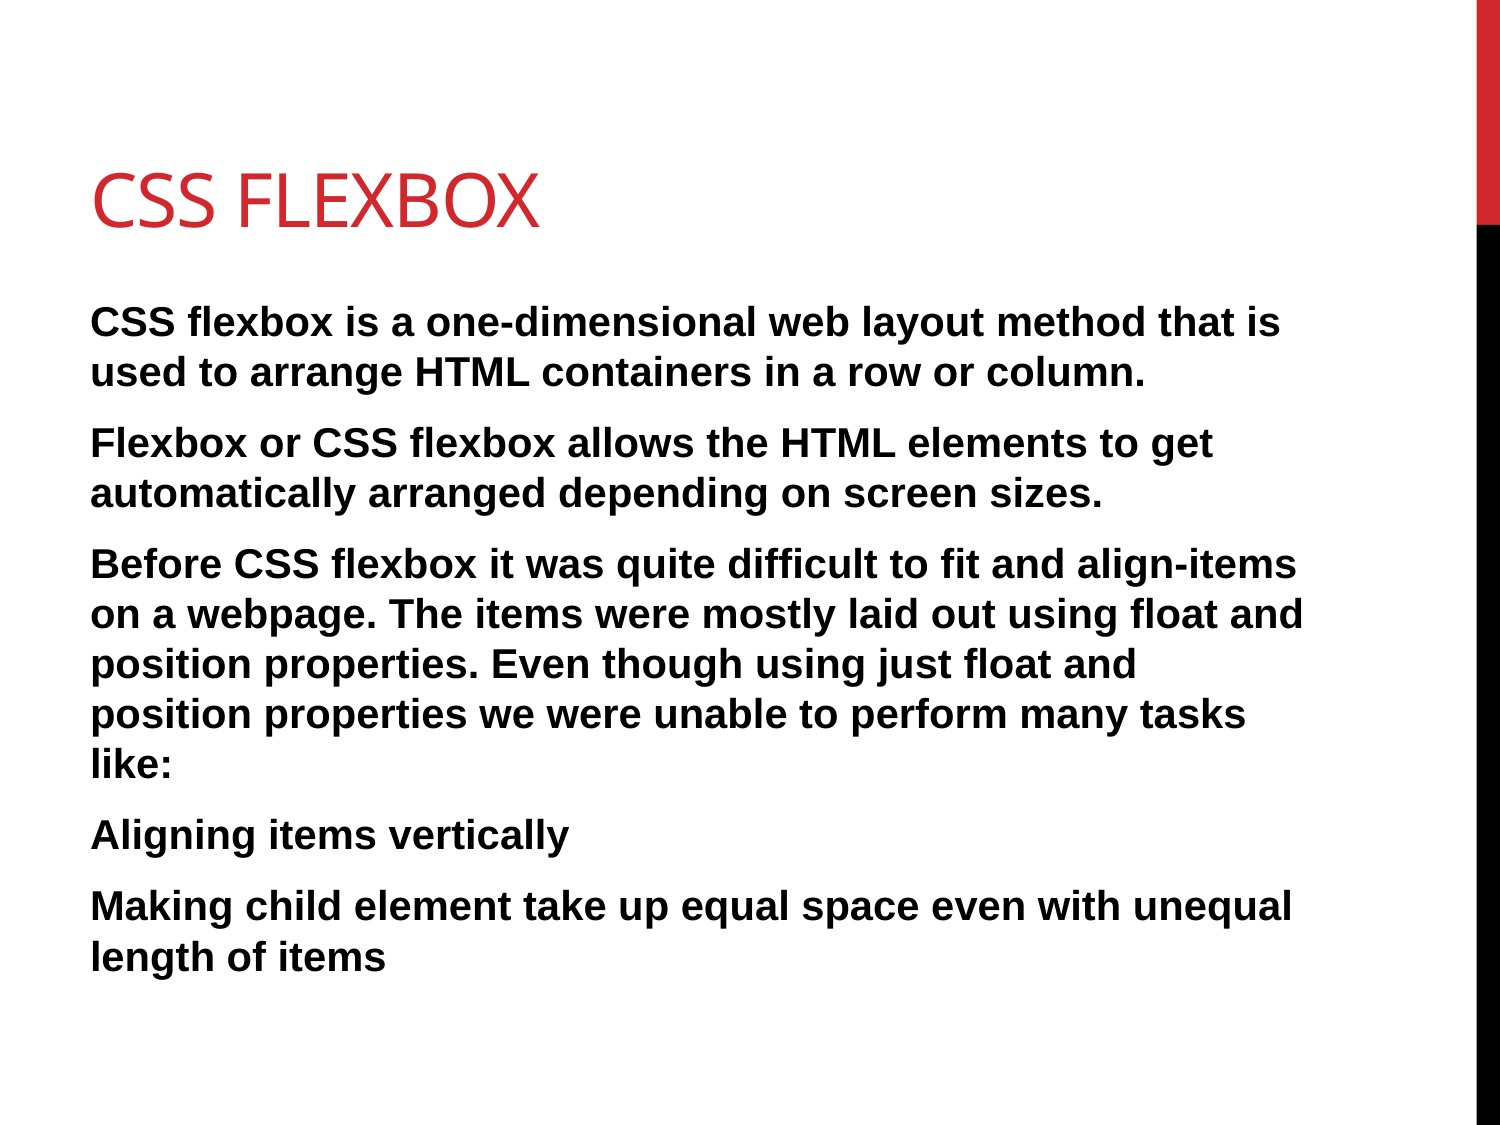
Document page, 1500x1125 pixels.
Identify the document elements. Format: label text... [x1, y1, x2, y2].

title Css flexbox [75, 25, 1025, 250]
list CSS flexbox is a one-dimensional web layout method that is used to arrange HTML containers in a row or column. Flexbox or CSS flexbox allows the HTML elements to get automatically arranged depending on screen sizes. Before CSS flexbox it was quite difficult to fit and align-items on a webpage. The items were mostly laid out using float and position properties. Even though using just float and position properties we were unable to perform many tasks like: Aligning items vertically Making child element take up equal space even with unequal length of items [75, 287, 1325, 1005]
